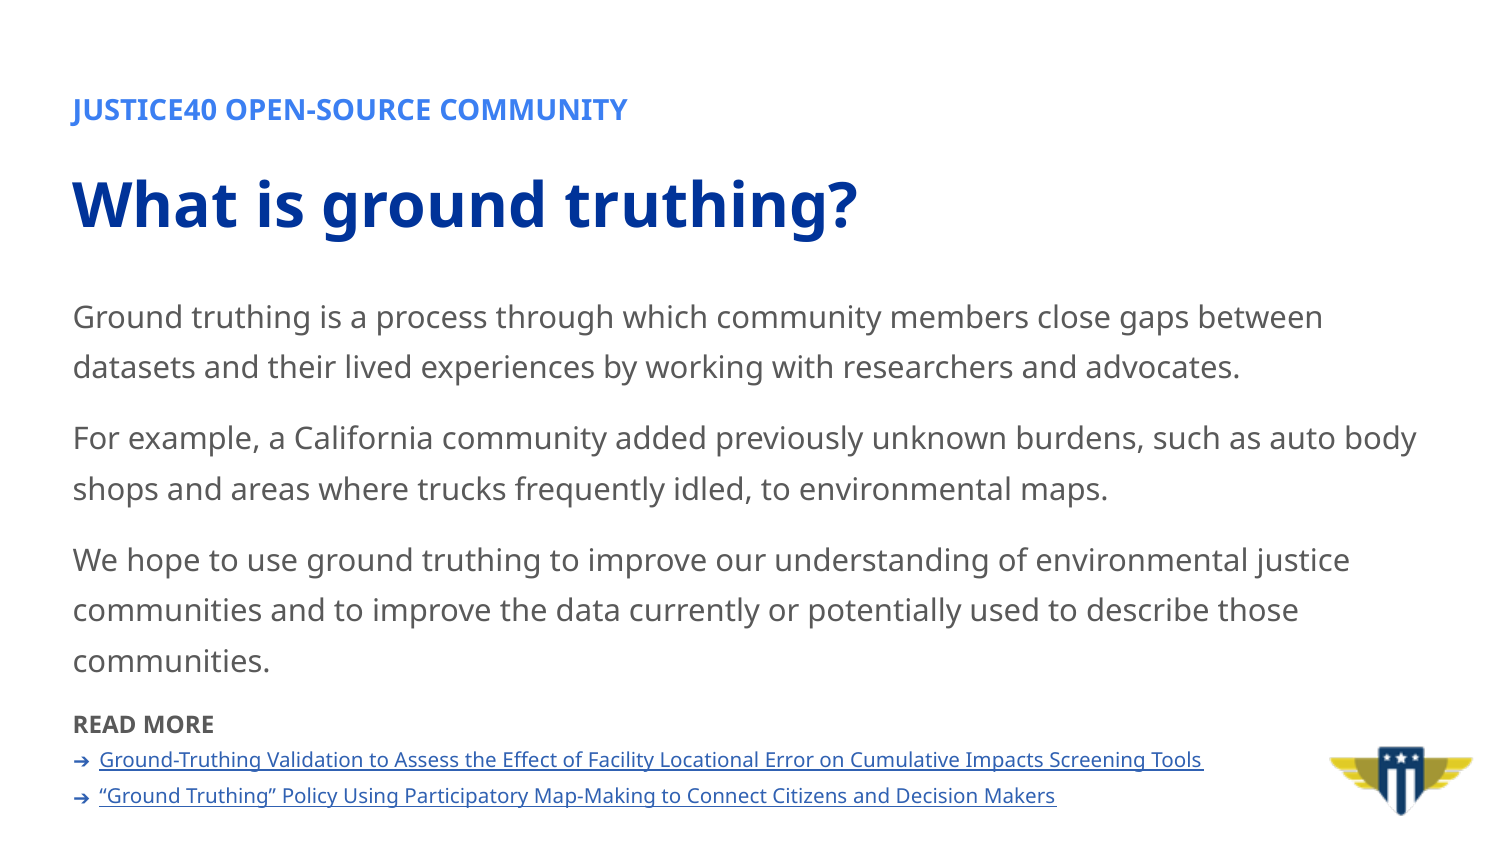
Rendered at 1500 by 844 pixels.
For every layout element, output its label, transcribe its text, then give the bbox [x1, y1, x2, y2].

picture [1435, 733, 1481, 830]
title What is ground truthing? [57, 150, 1435, 245]
list JUSTICE40 OPEN-SOURCE COMMUNITY [57, 70, 1292, 151]
list Ground truthing is a process through which community members close gaps between datasets and their lived experiences by working with researchers and advocates. For example, a California community added previously unknown burdens, such as auto body shops and areas where trucks frequently idled, to environmental maps. We hope to use ground truthing to improve our understanding of environmental justice communities and to improve the data currently or potentially used to describe those communities. READ MORE Ground-Truthing Validation to Assess the Effect of Facility Locational Error on Cumulative Impacts Screening Tools “Ground Truthing” Policy Using Participatory Map-Making to Connect Citizens and Decision Makers [57, 269, 1435, 830]
